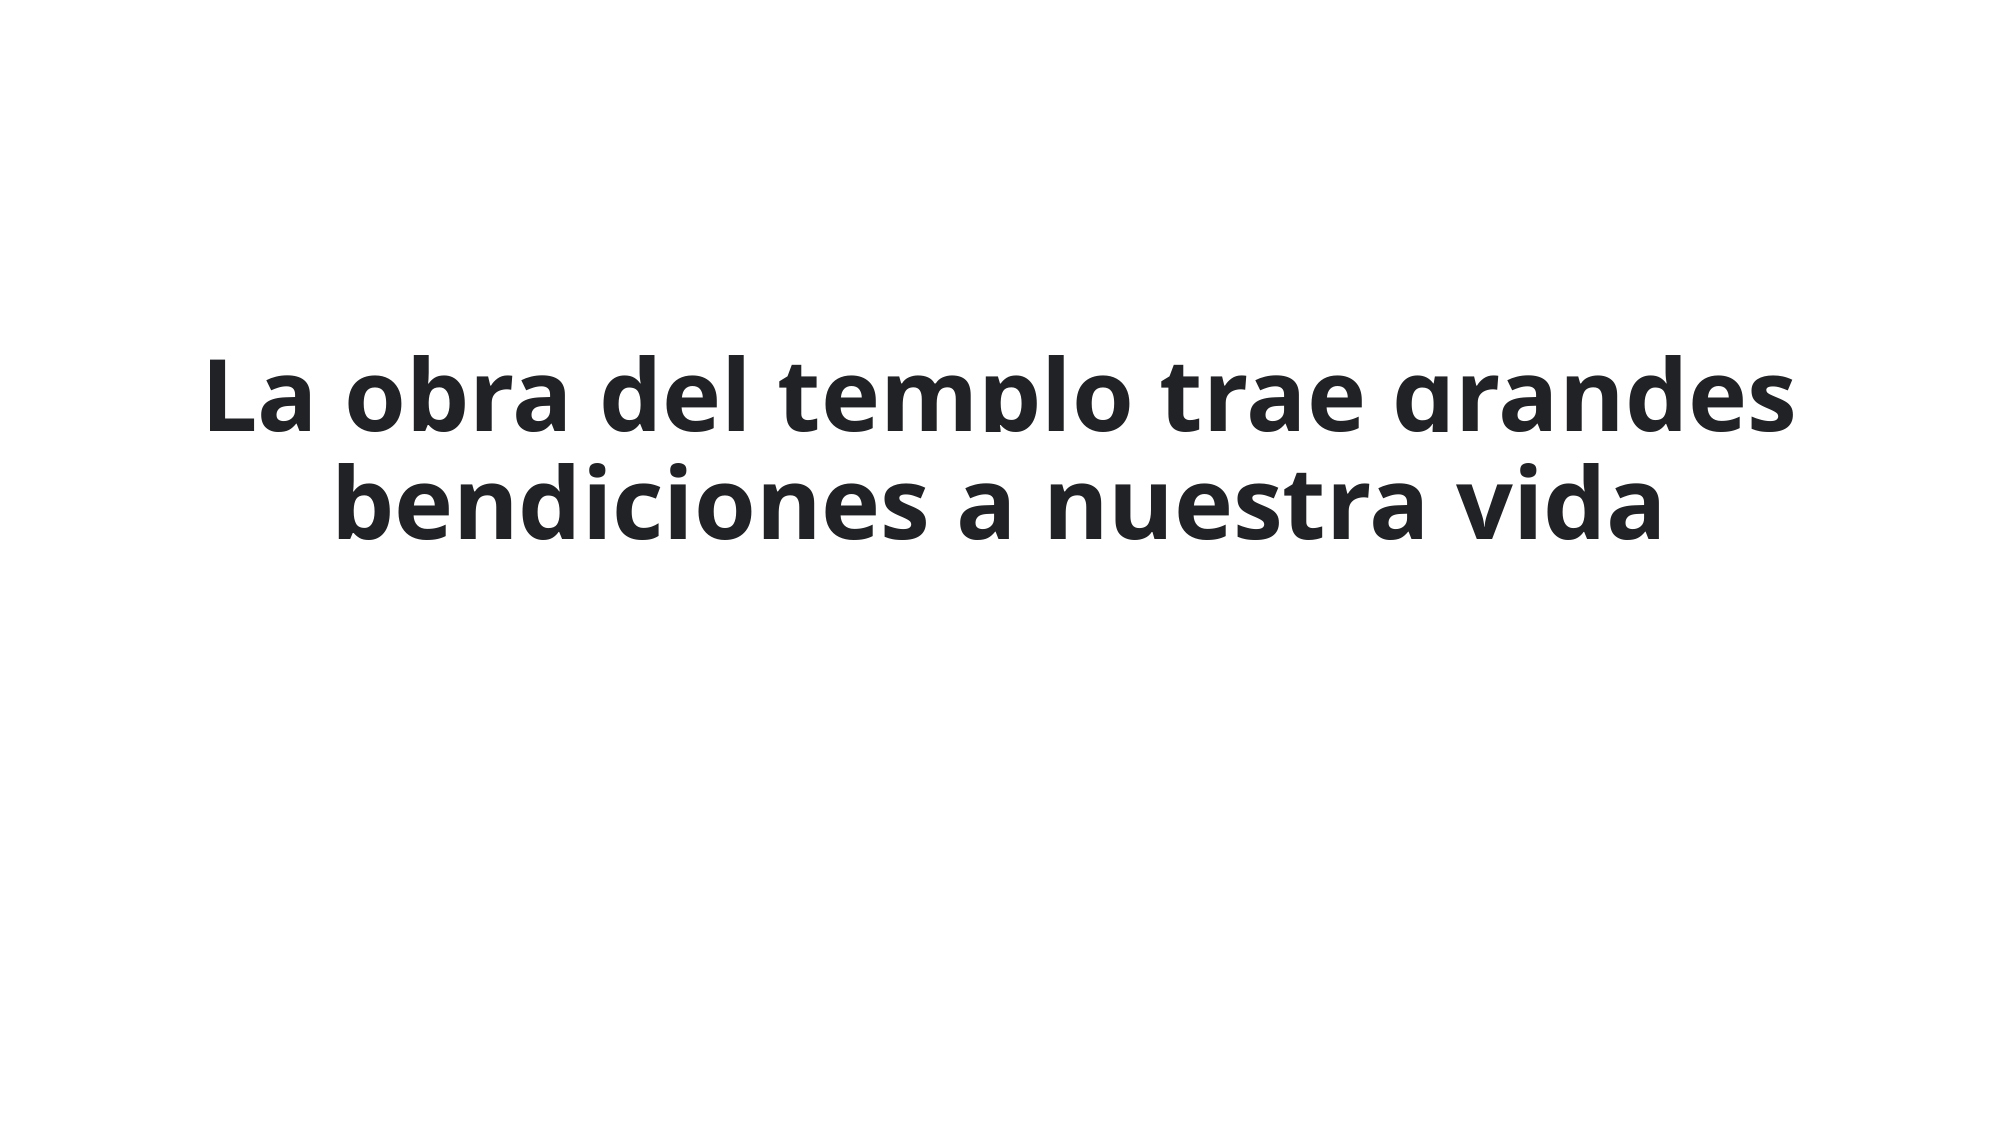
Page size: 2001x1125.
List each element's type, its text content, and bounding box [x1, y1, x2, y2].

list La obra del templo trae grandes bendiciones a nuestra vida [137, 337, 1863, 621]
